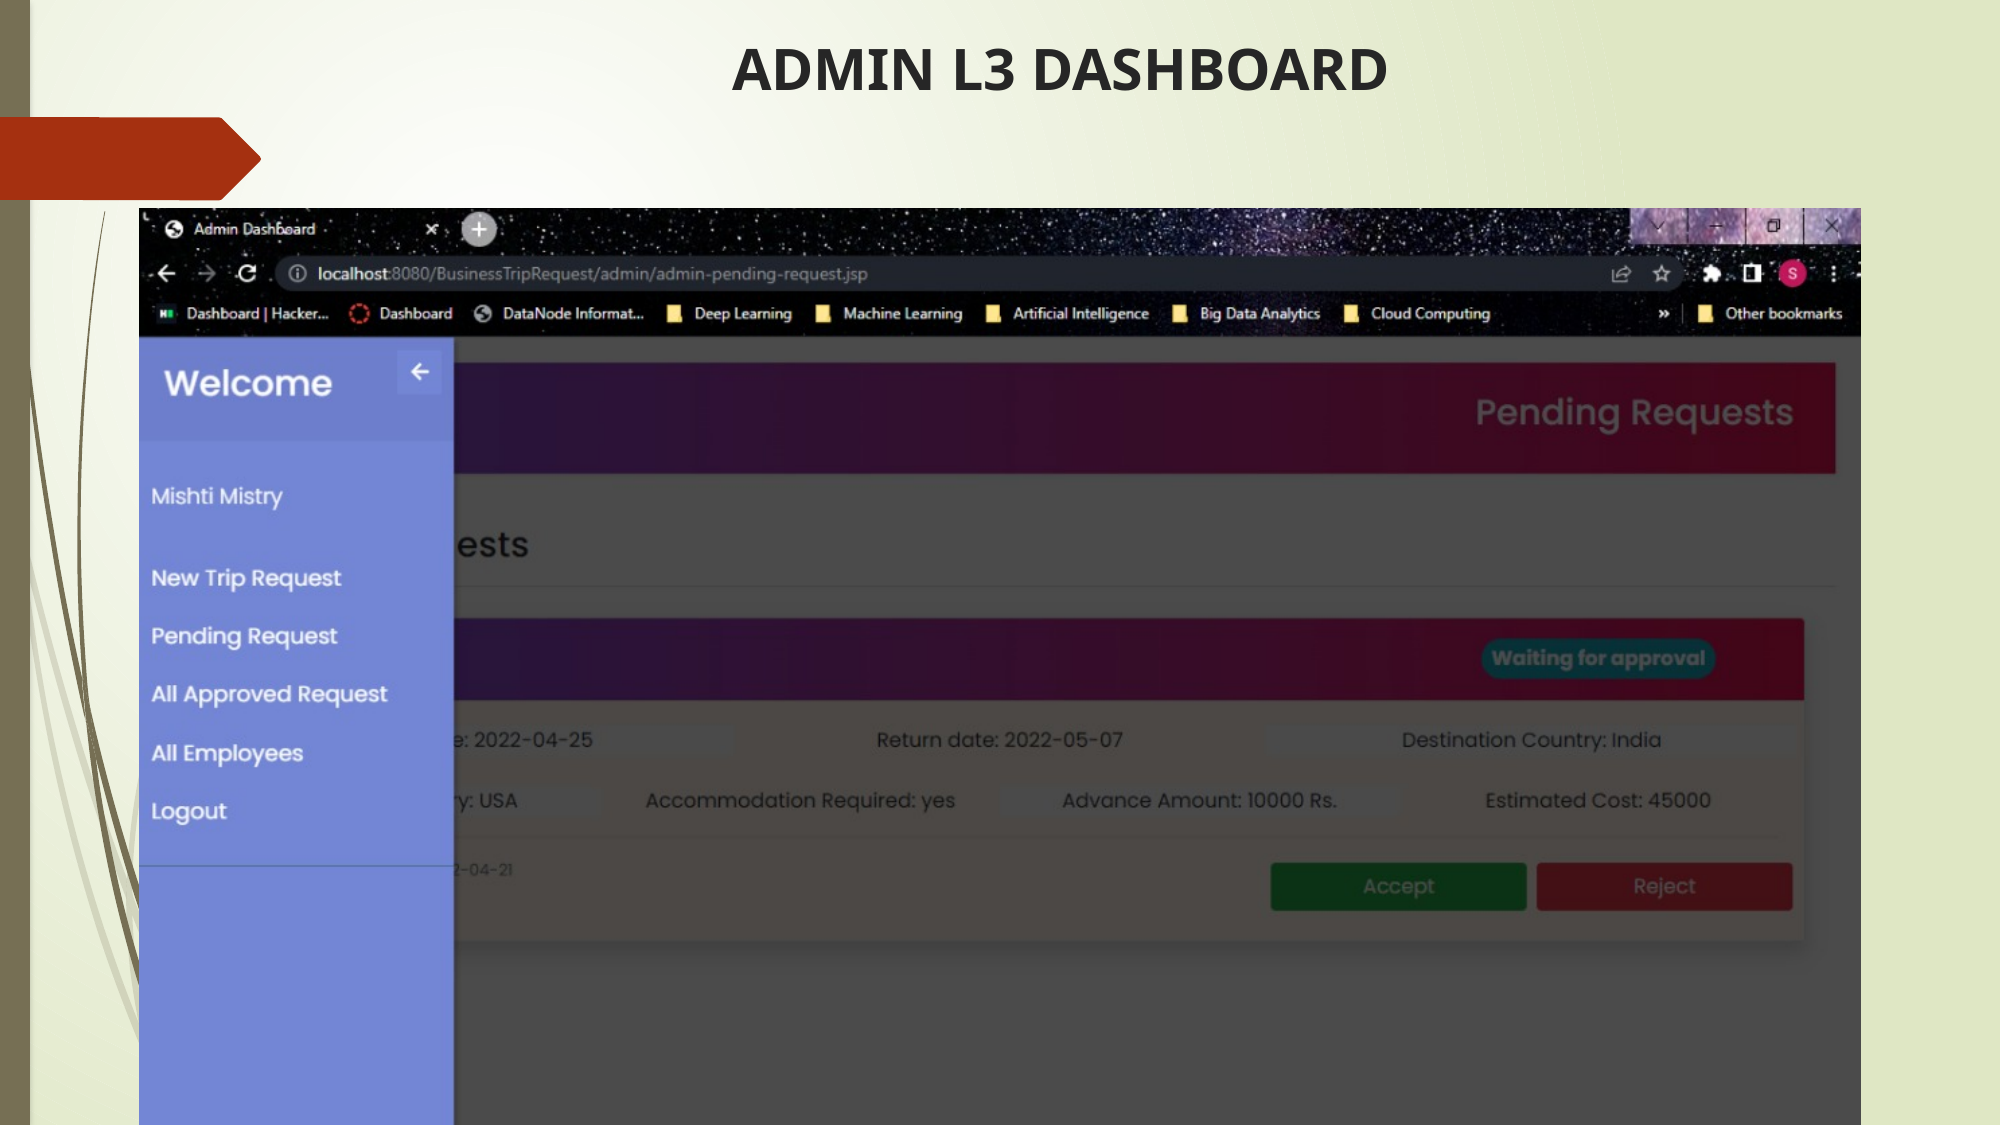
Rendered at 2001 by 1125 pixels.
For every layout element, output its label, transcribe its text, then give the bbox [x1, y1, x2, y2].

title ADMIN L3 DASHBOARD [330, 25, 1793, 110]
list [139, 208, 1861, 1125]
